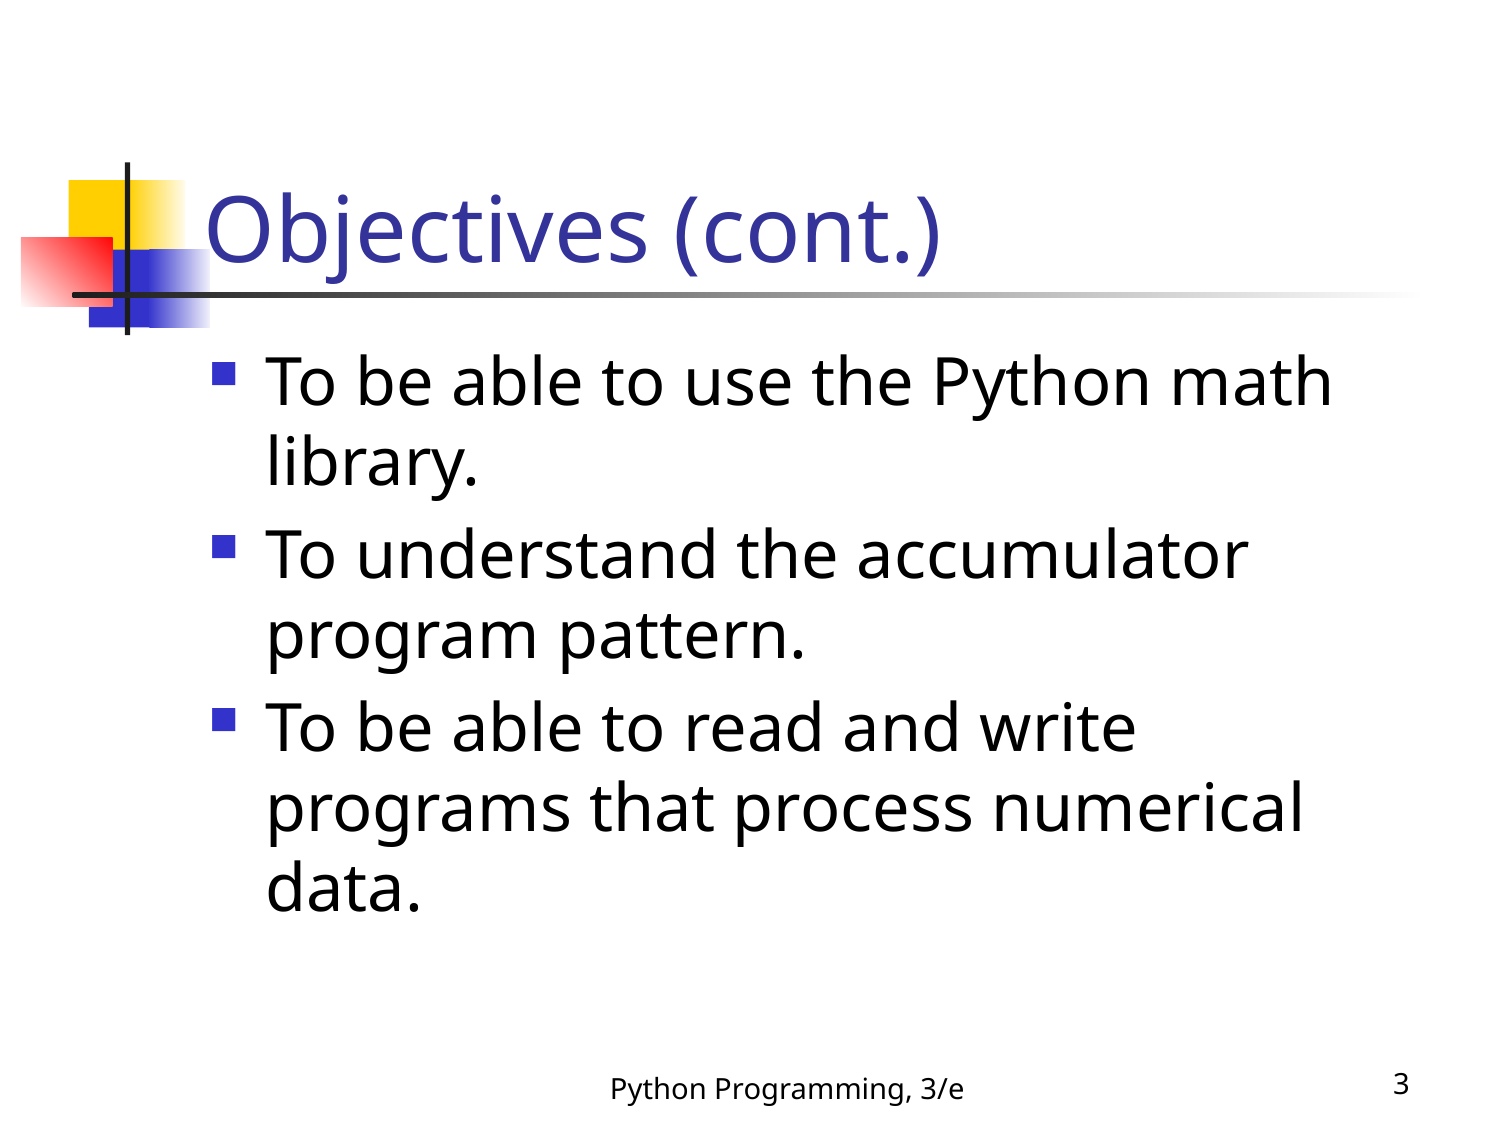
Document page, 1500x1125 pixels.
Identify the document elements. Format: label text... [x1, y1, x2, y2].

footer Python Programming, 3/e [549, 1037, 1026, 1113]
title Objectives (cont.) [188, 101, 1468, 289]
slide_number 3 [1112, 1037, 1426, 1113]
list To be able to use the Python math library. To understand the accumulator program pattern. To be able to read and write programs that process numerical data. [193, 331, 1469, 1006]
